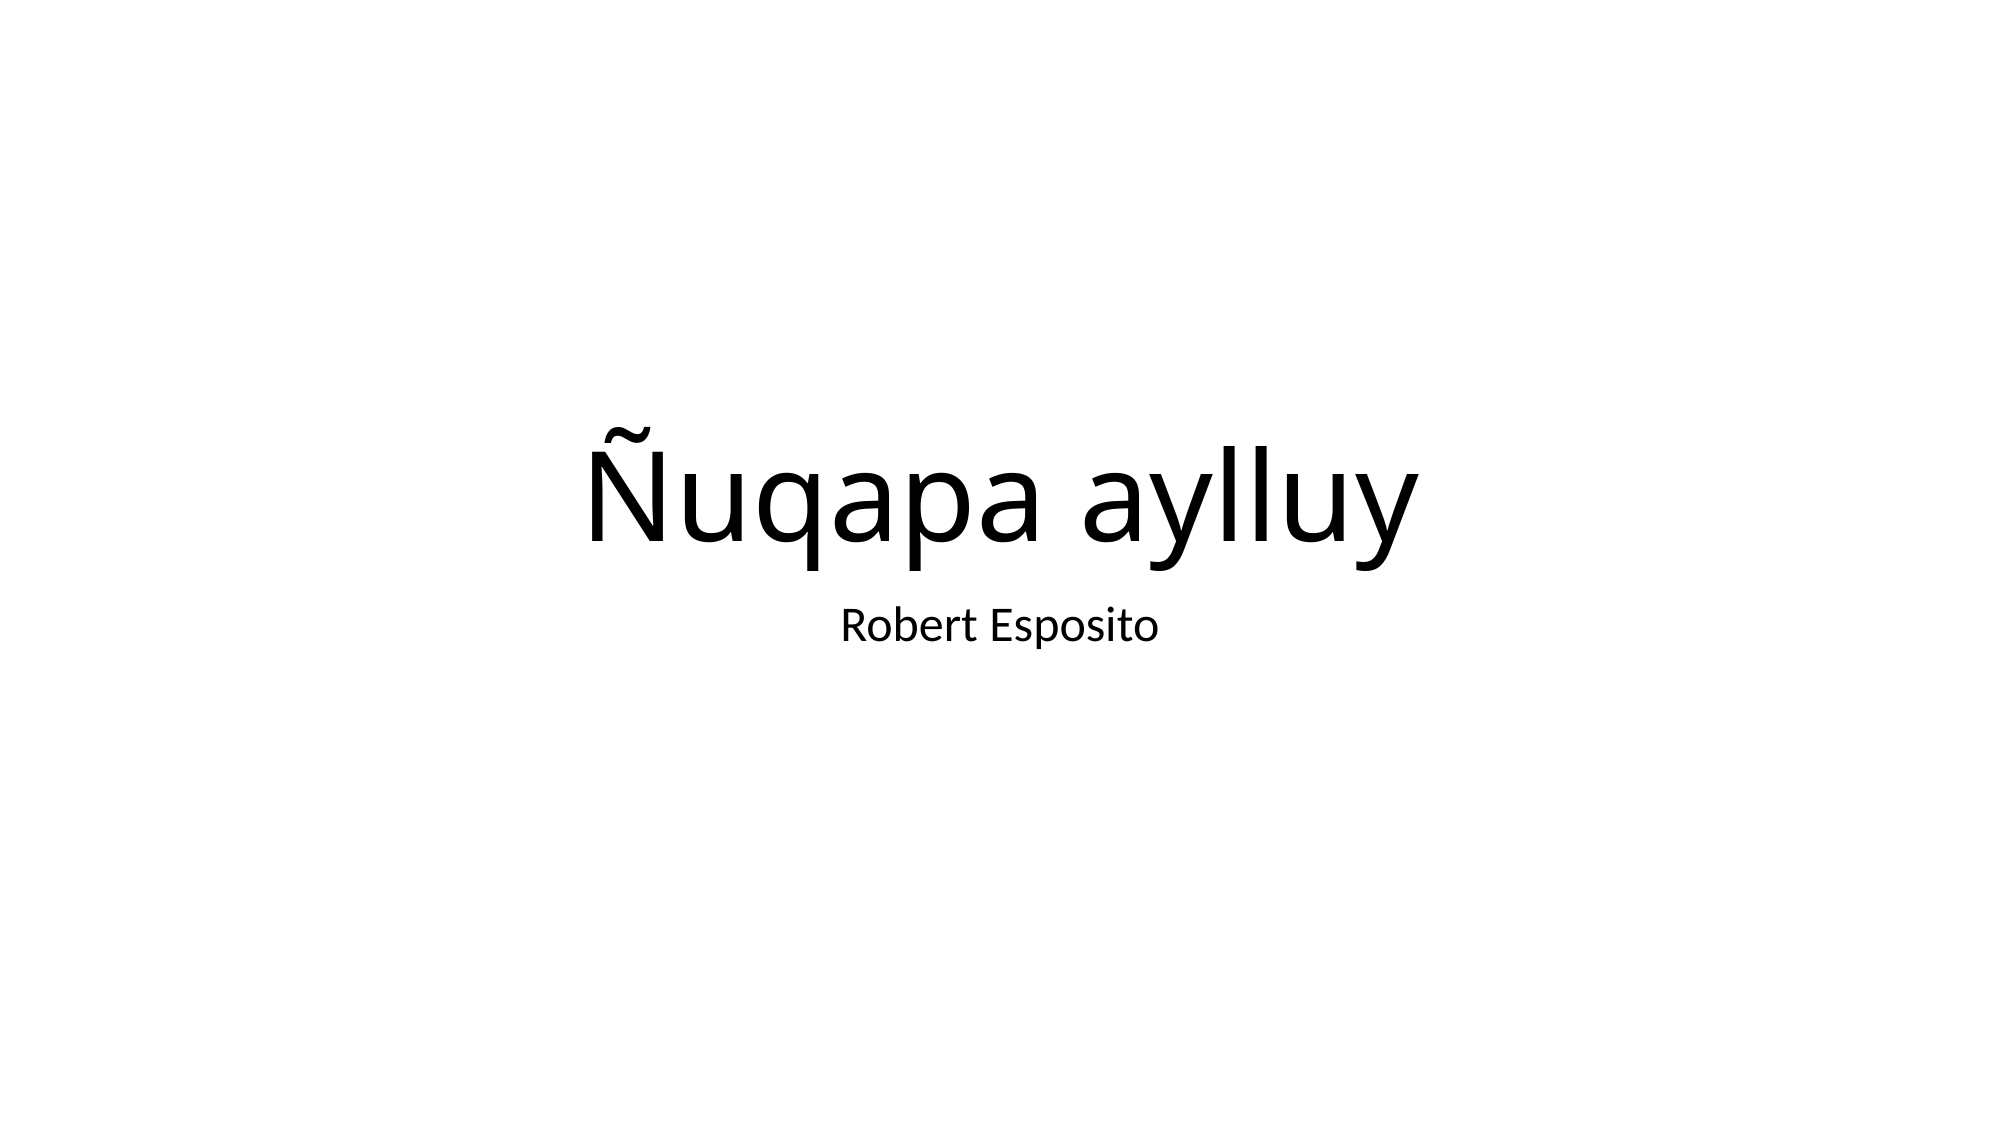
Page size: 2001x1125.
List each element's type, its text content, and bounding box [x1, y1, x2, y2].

title Ñuqapa aylluy [249, 184, 1750, 576]
subtitle Robert Esposito [249, 590, 1750, 863]
